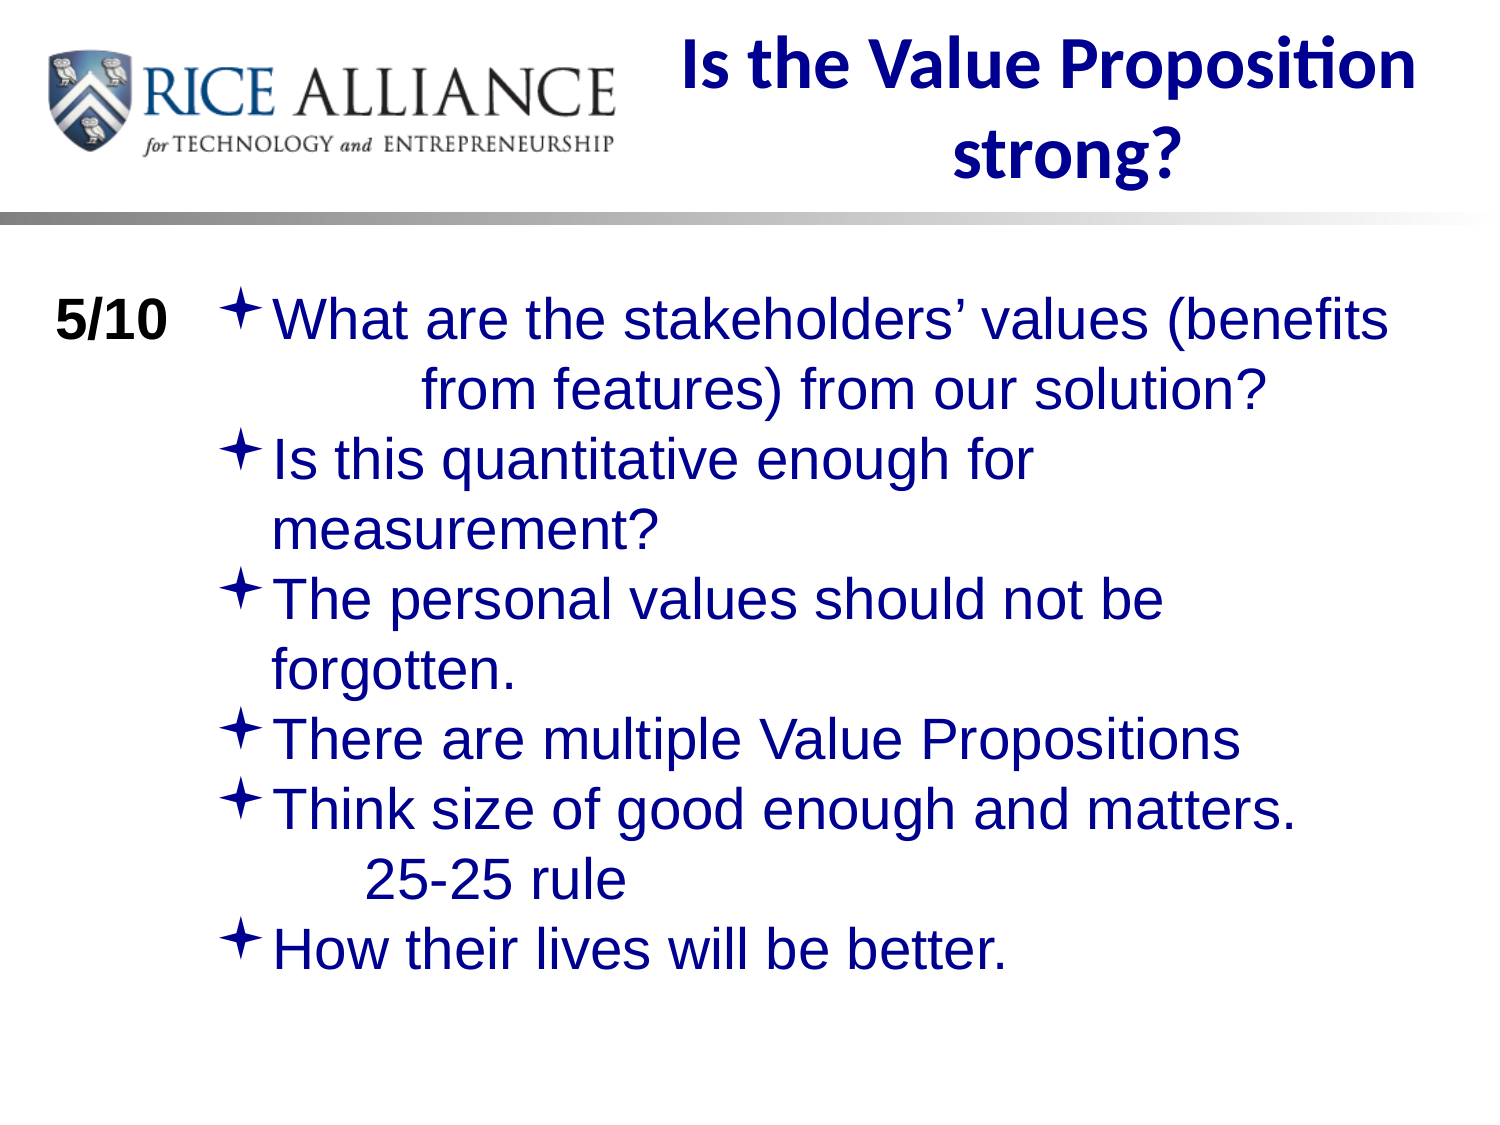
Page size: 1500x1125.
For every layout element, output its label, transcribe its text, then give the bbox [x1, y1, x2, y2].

text_box What are the stakeholders’ values (benefits from features) from our solution? Is this quantitative enough for measurement? The personal values should not be forgotten. There are multiple Value Propositions Think size of good enough and matters. 25-25 rule How their lives will be better. [200, 273, 1438, 1059]
text_box Is the Value Proposition strong? [637, 5, 1463, 201]
picture [39, 37, 628, 167]
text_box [991, 728, 1142, 879]
text_box 5/10 [40, 273, 228, 359]
